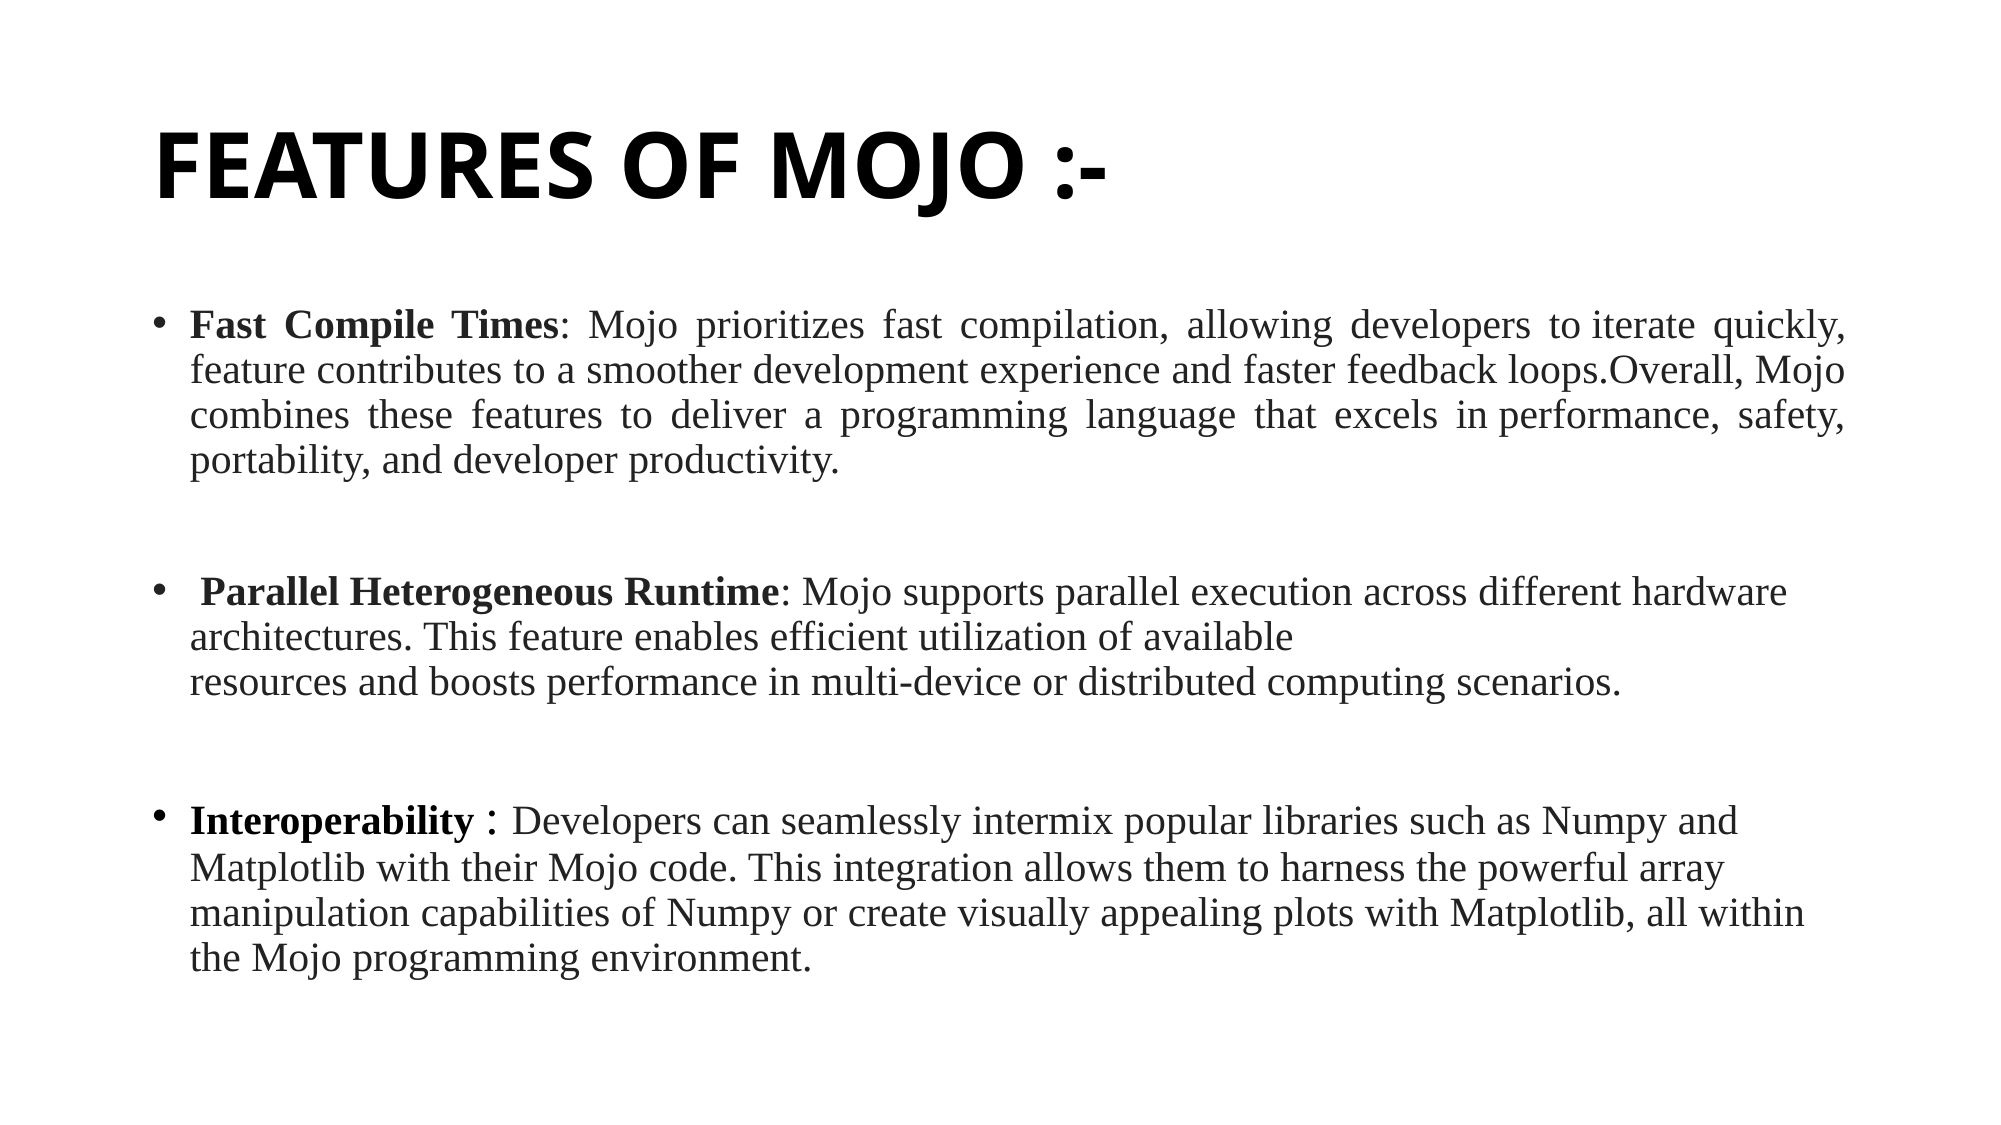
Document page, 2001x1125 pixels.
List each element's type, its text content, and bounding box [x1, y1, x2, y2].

title FEATURES OF MOJO :- [137, 59, 1863, 278]
list Fast Compile Times: Mojo prioritizes fast compilation, allowing developers to iterate quickly, feature contributes to a smoother development experience and faster feedback loops.Overall, Mojo combines these features to deliver a programming language that excels in performance, safety, portability, and developer productivity. Parallel Heterogeneous Runtime: Mojo supports parallel execution across different hardware architectures. This feature enables efficient utilization of available resources and boosts performance in multi-device or distributed computing scenarios. Interoperability : Developers can seamlessly intermix popular libraries such as Numpy and Matplotlib with their Mojo code. This integration allows them to harness the powerful array manipulation capabilities of Numpy or create visually appealing plots with Matplotlib, all within the Mojo programming environment. [137, 294, 1863, 1022]
